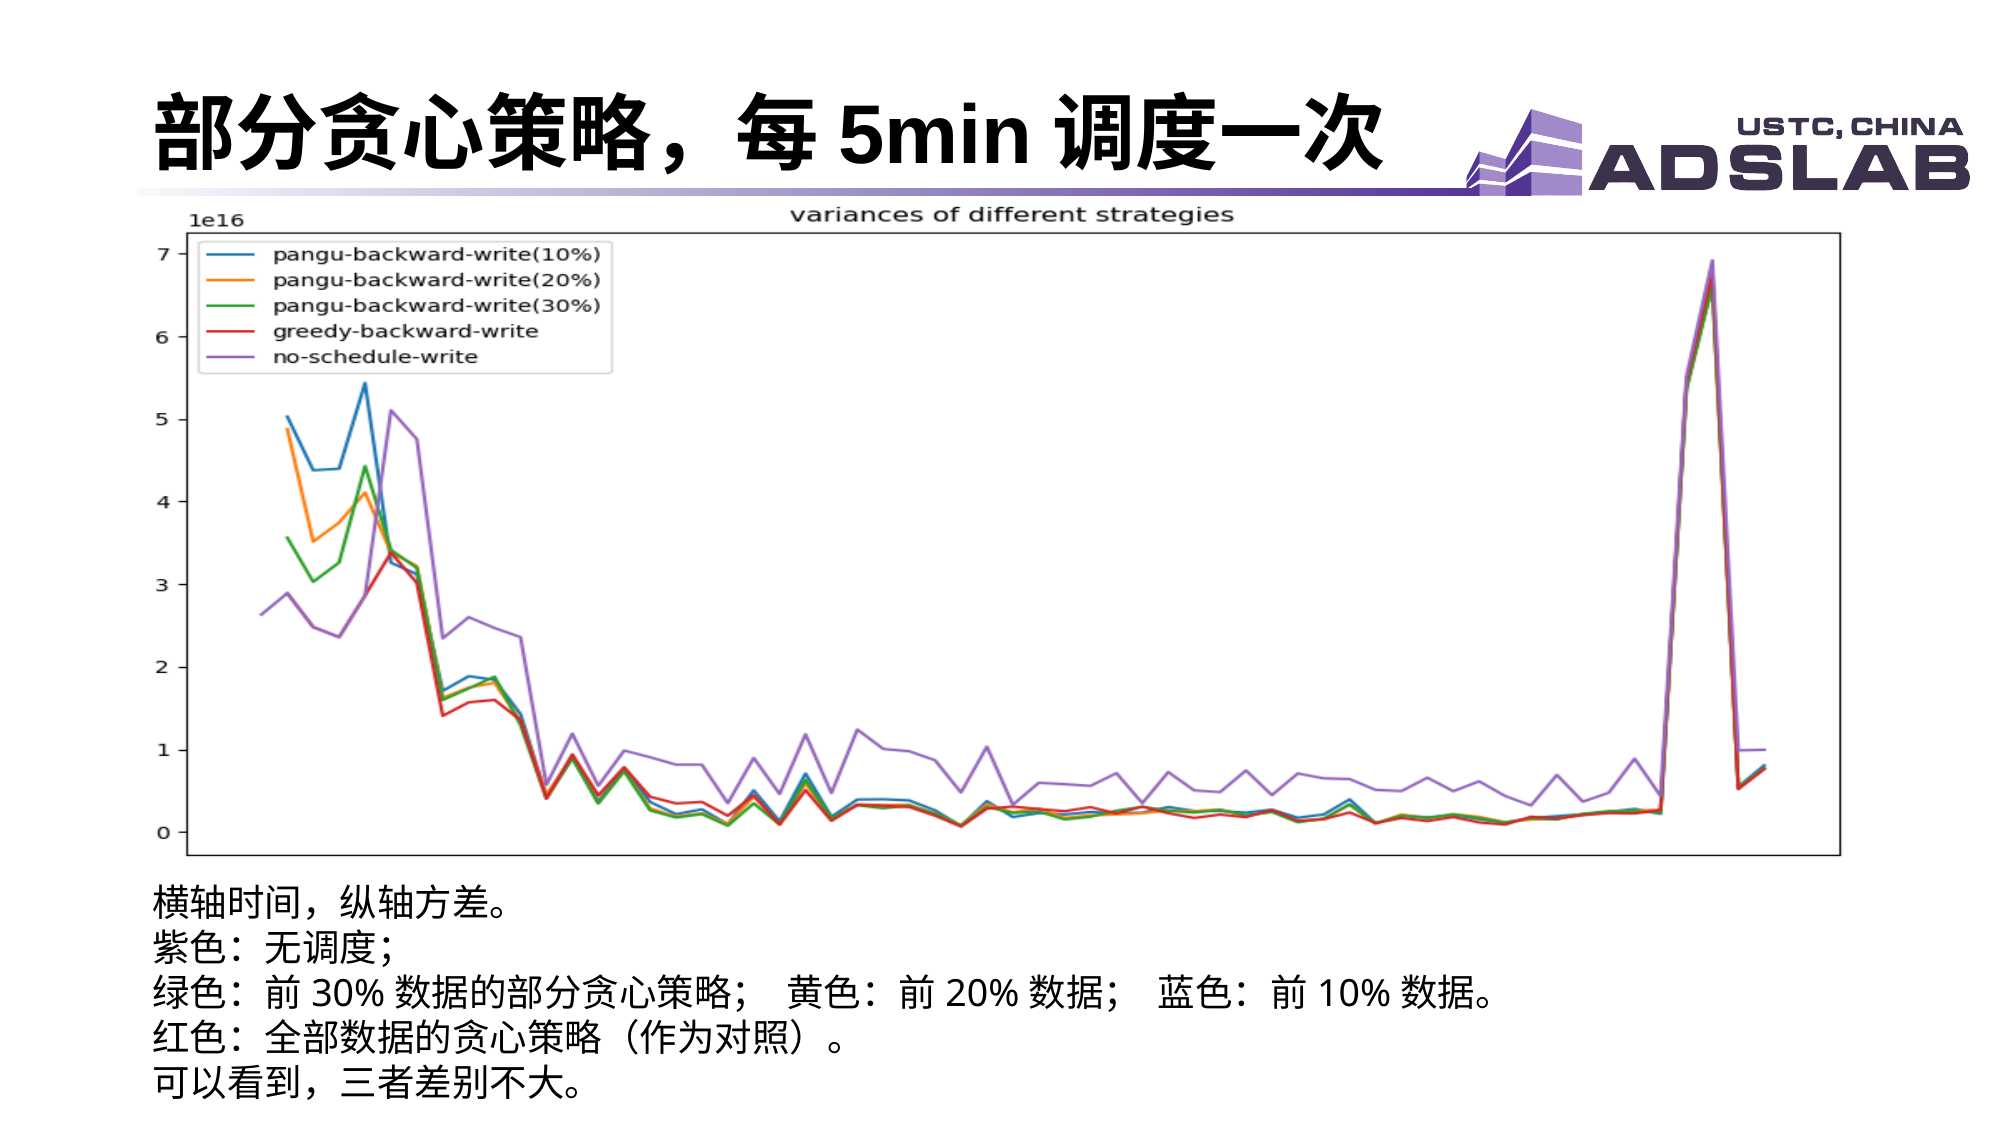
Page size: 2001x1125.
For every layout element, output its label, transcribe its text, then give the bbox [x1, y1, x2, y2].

picture [137, 198, 1863, 872]
title 部分贪心策略，每5min调度一次 [137, 27, 1863, 198]
text_box 横轴时间，纵轴方差。 紫色：无调度； 绿色：前30%数据的部分贪心策略； 黄色：前20%数据； 蓝色：前10%数据。 红色：全部数据的贪心策略（作为对照）。 可以看到，三者差别不大。 [137, 871, 1923, 1112]
picture [1863, 106, 1976, 197]
